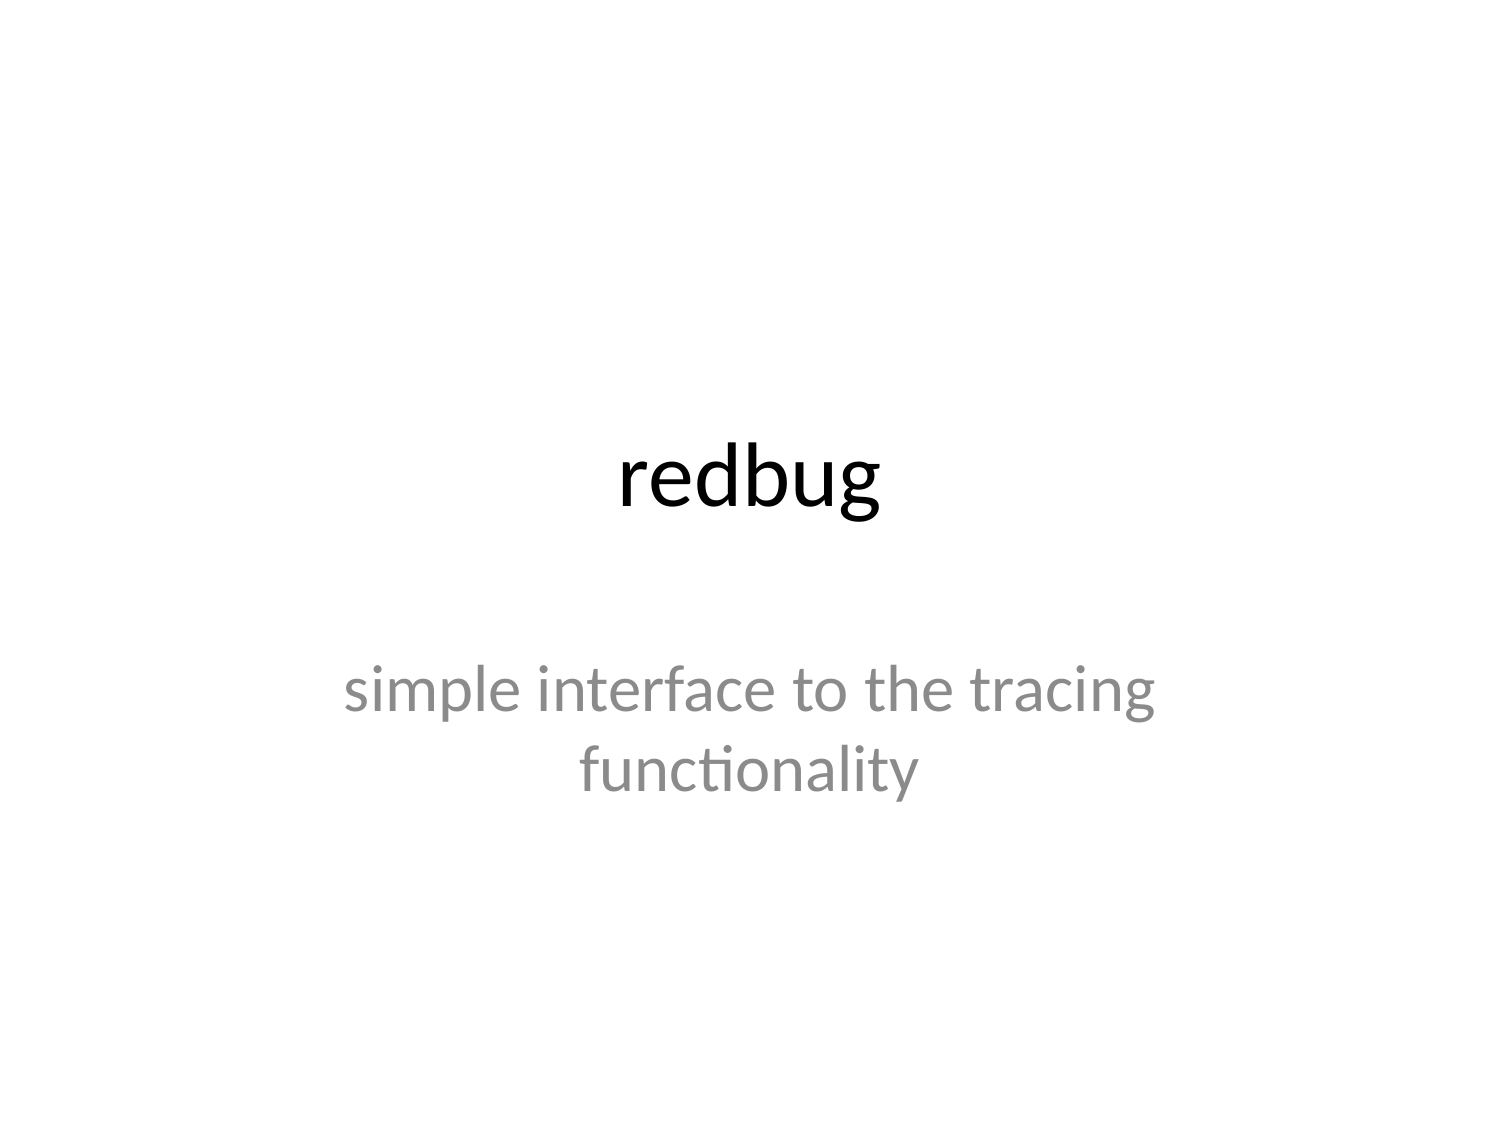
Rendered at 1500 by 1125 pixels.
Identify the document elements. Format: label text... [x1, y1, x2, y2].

title redbug [112, 349, 1388, 591]
subtitle simple interface to the tracing functionality [225, 637, 1275, 925]
